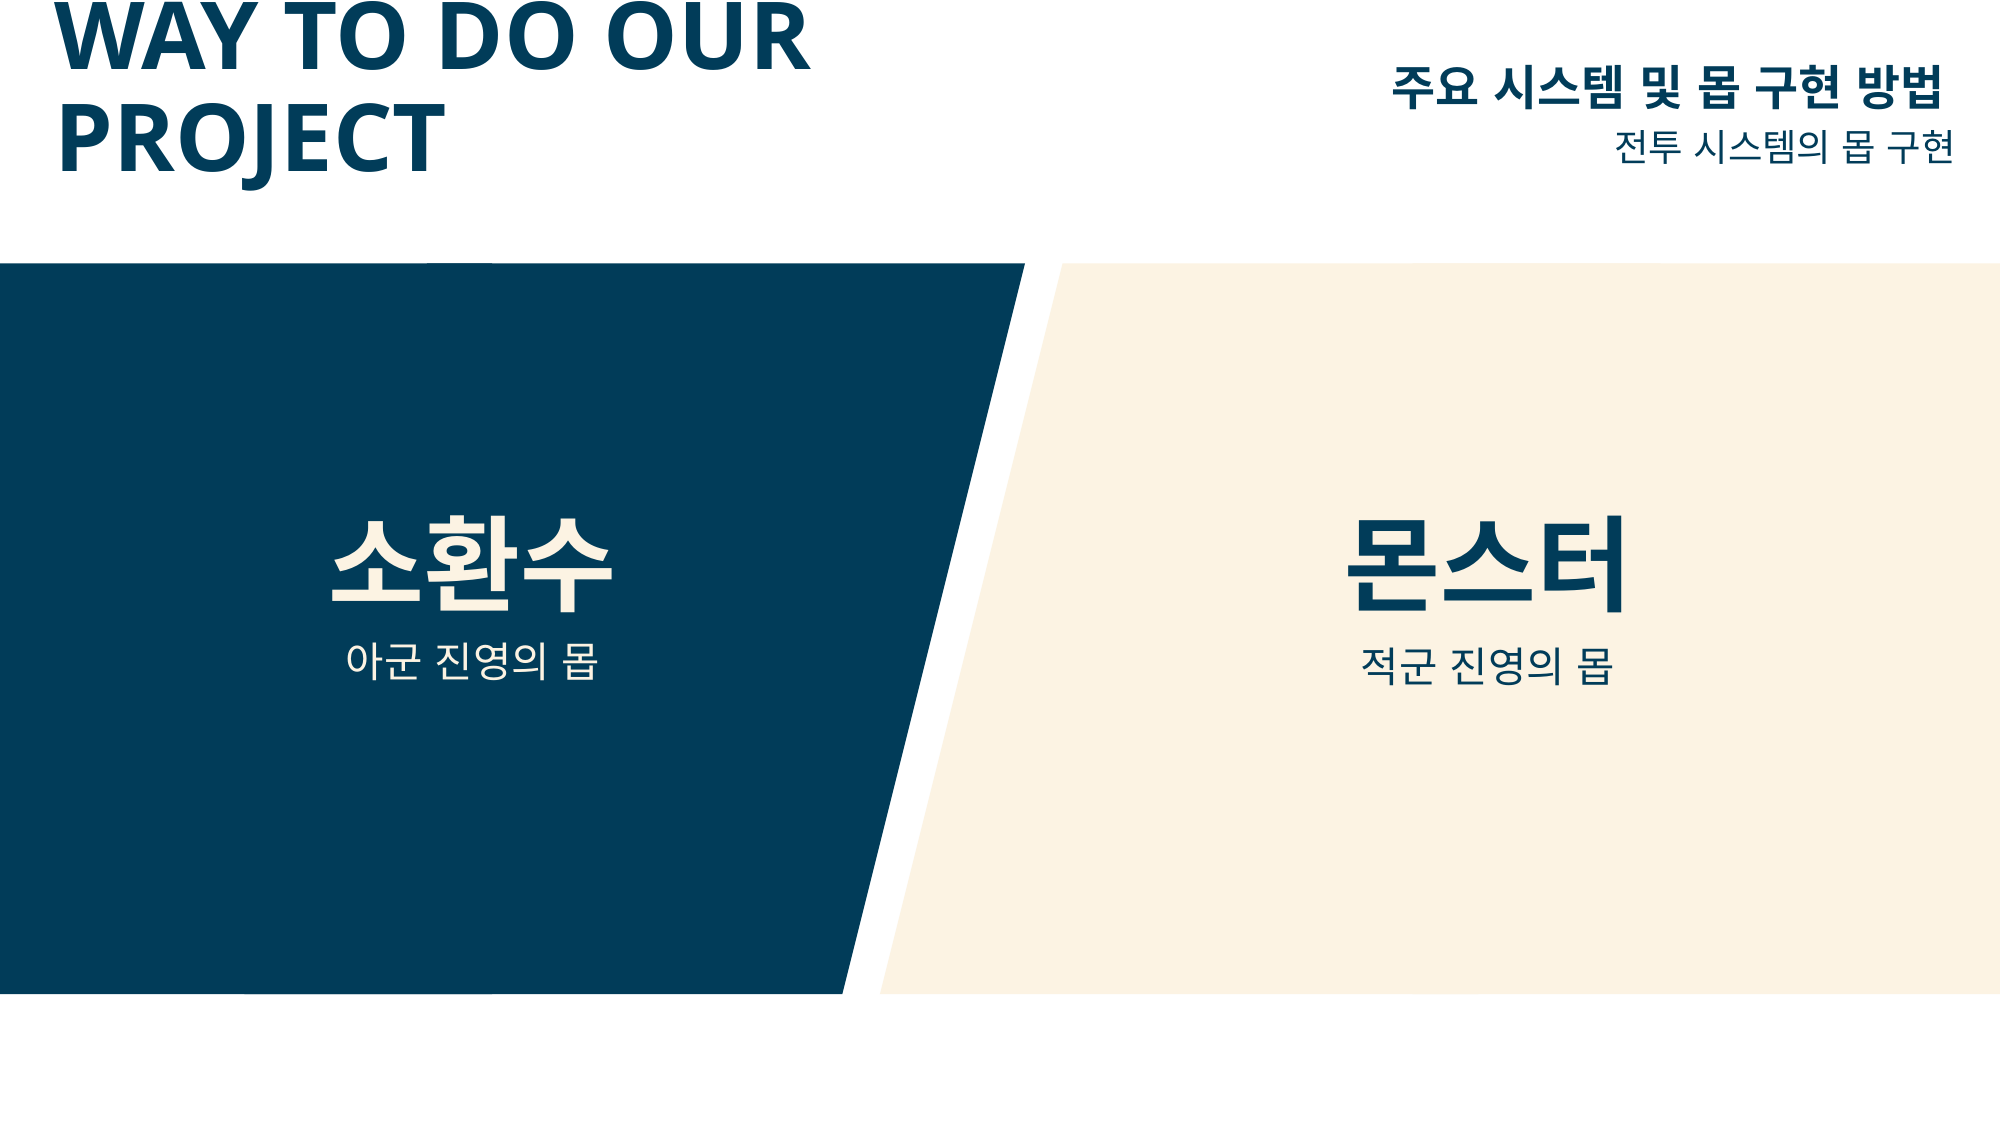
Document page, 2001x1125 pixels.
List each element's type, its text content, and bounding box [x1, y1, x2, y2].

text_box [879, 263, 2000, 995]
title WAY TO DO OUR PROJECT [39, 34, 907, 147]
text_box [0, 263, 879, 995]
list 주요 시스템 및 몹 구현 방법 [1198, 34, 1961, 147]
text_box 전투 시스템의 몹 구현 [1599, 116, 1971, 176]
